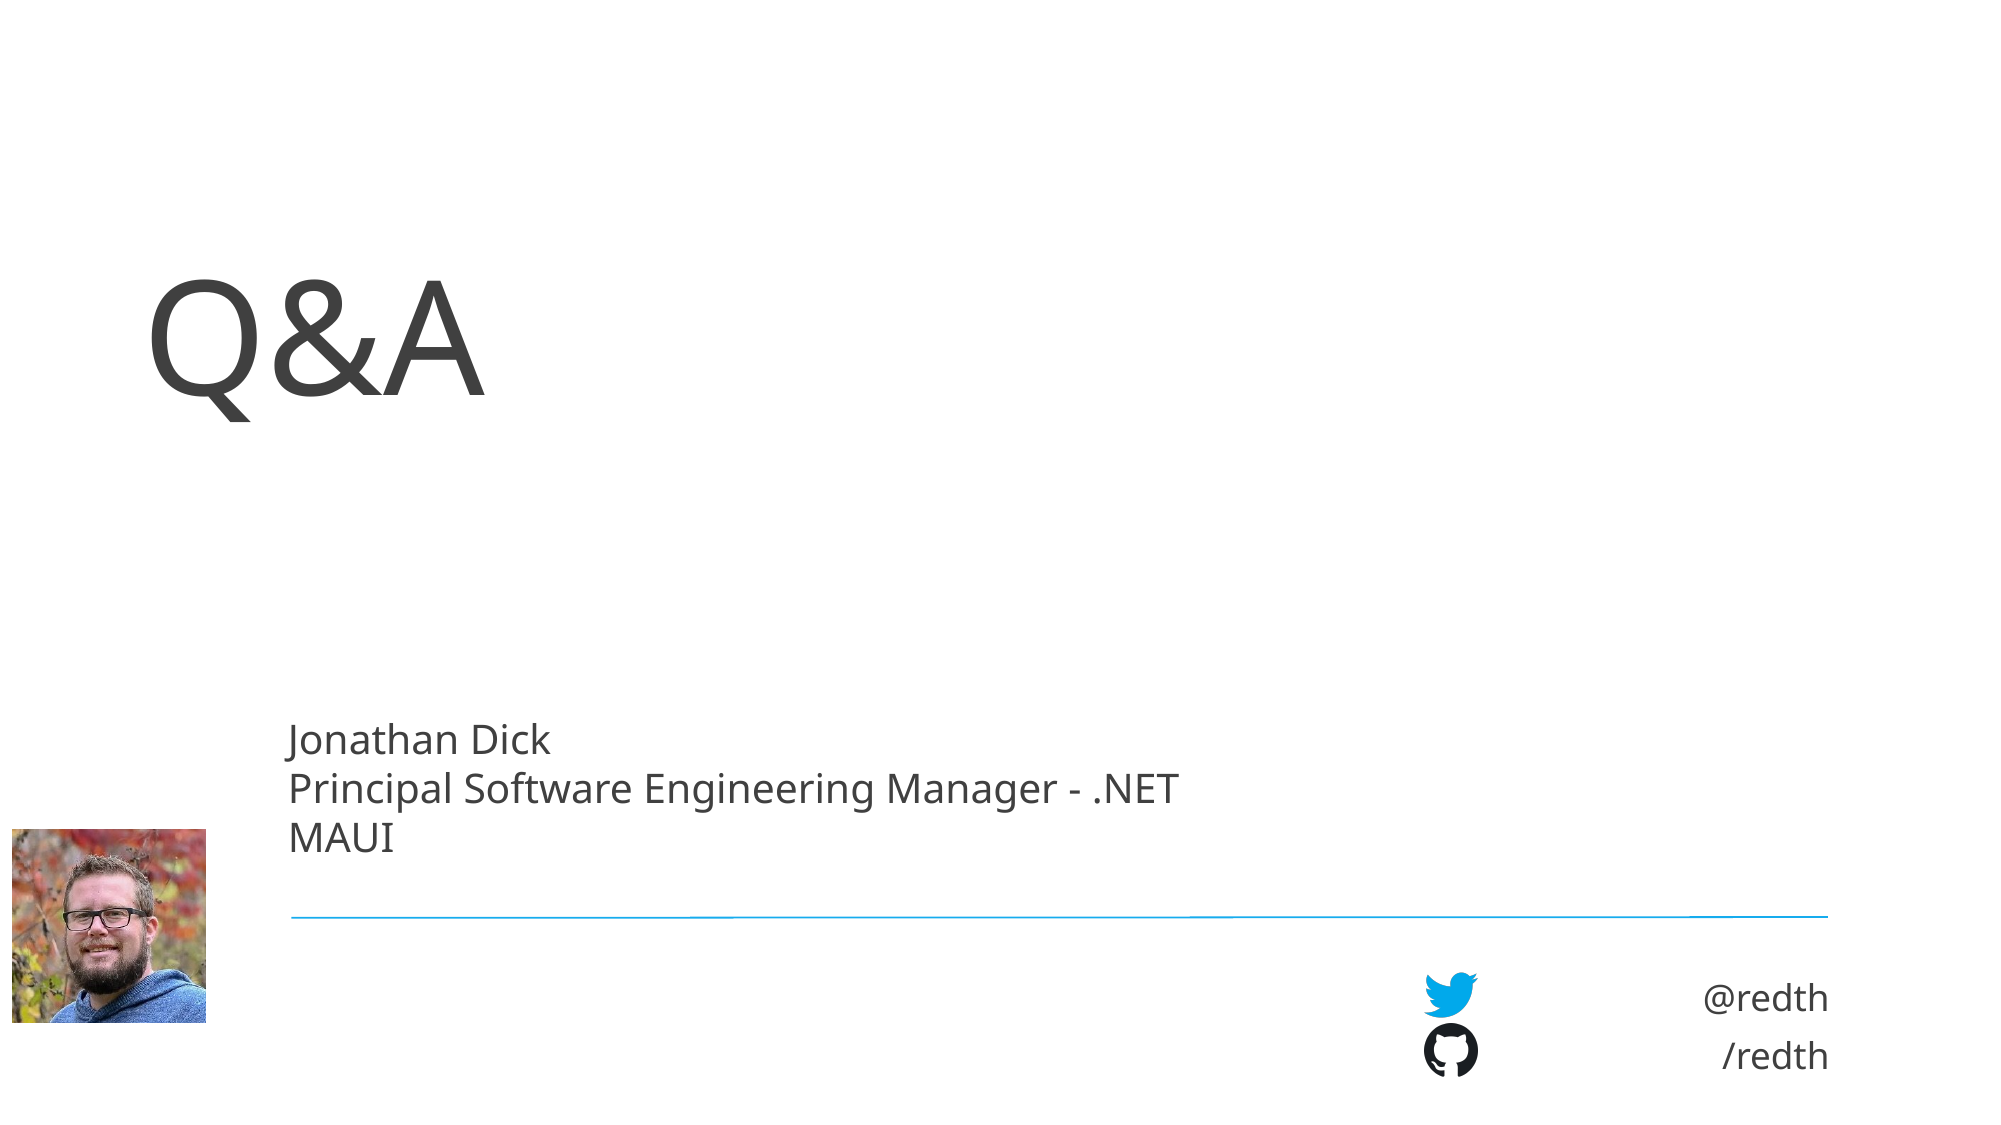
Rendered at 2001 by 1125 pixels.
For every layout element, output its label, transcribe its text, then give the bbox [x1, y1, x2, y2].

picture [1423, 967, 1478, 1022]
text_box Jonathan Dick Principal Software Engineering Manager - .NET MAUI [284, 710, 1264, 864]
picture [11, 829, 206, 1023]
picture [1423, 1023, 1478, 1078]
text_box Q&A [112, 279, 1806, 415]
text_box @redth /redth [1443, 954, 1845, 1084]
